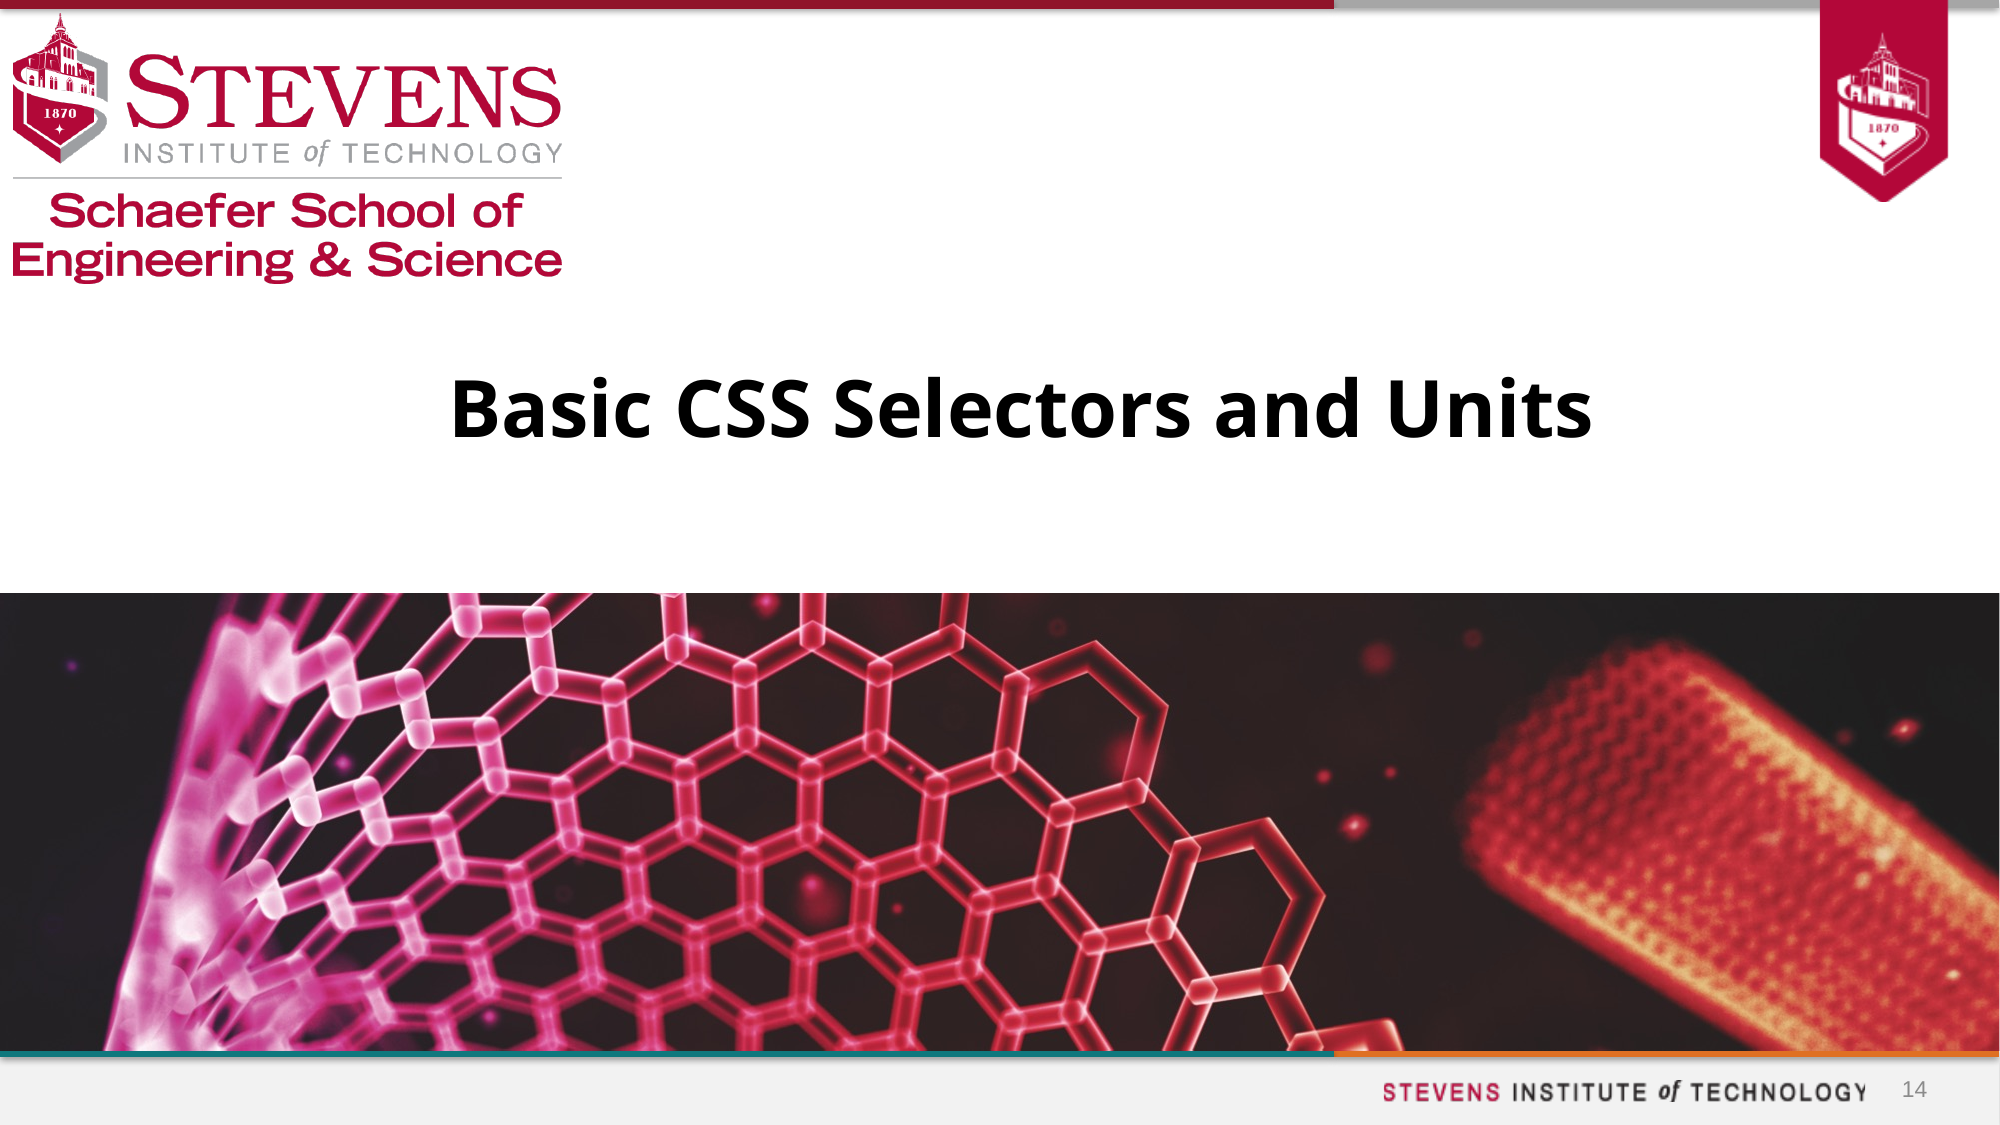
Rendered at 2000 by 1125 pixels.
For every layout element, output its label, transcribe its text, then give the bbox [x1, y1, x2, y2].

slide_number 14 [1862, 1063, 1967, 1118]
list Basic CSS Selectors and Units [76, 350, 1967, 532]
picture [0, 593, 2000, 1052]
picture [13, 13, 562, 284]
